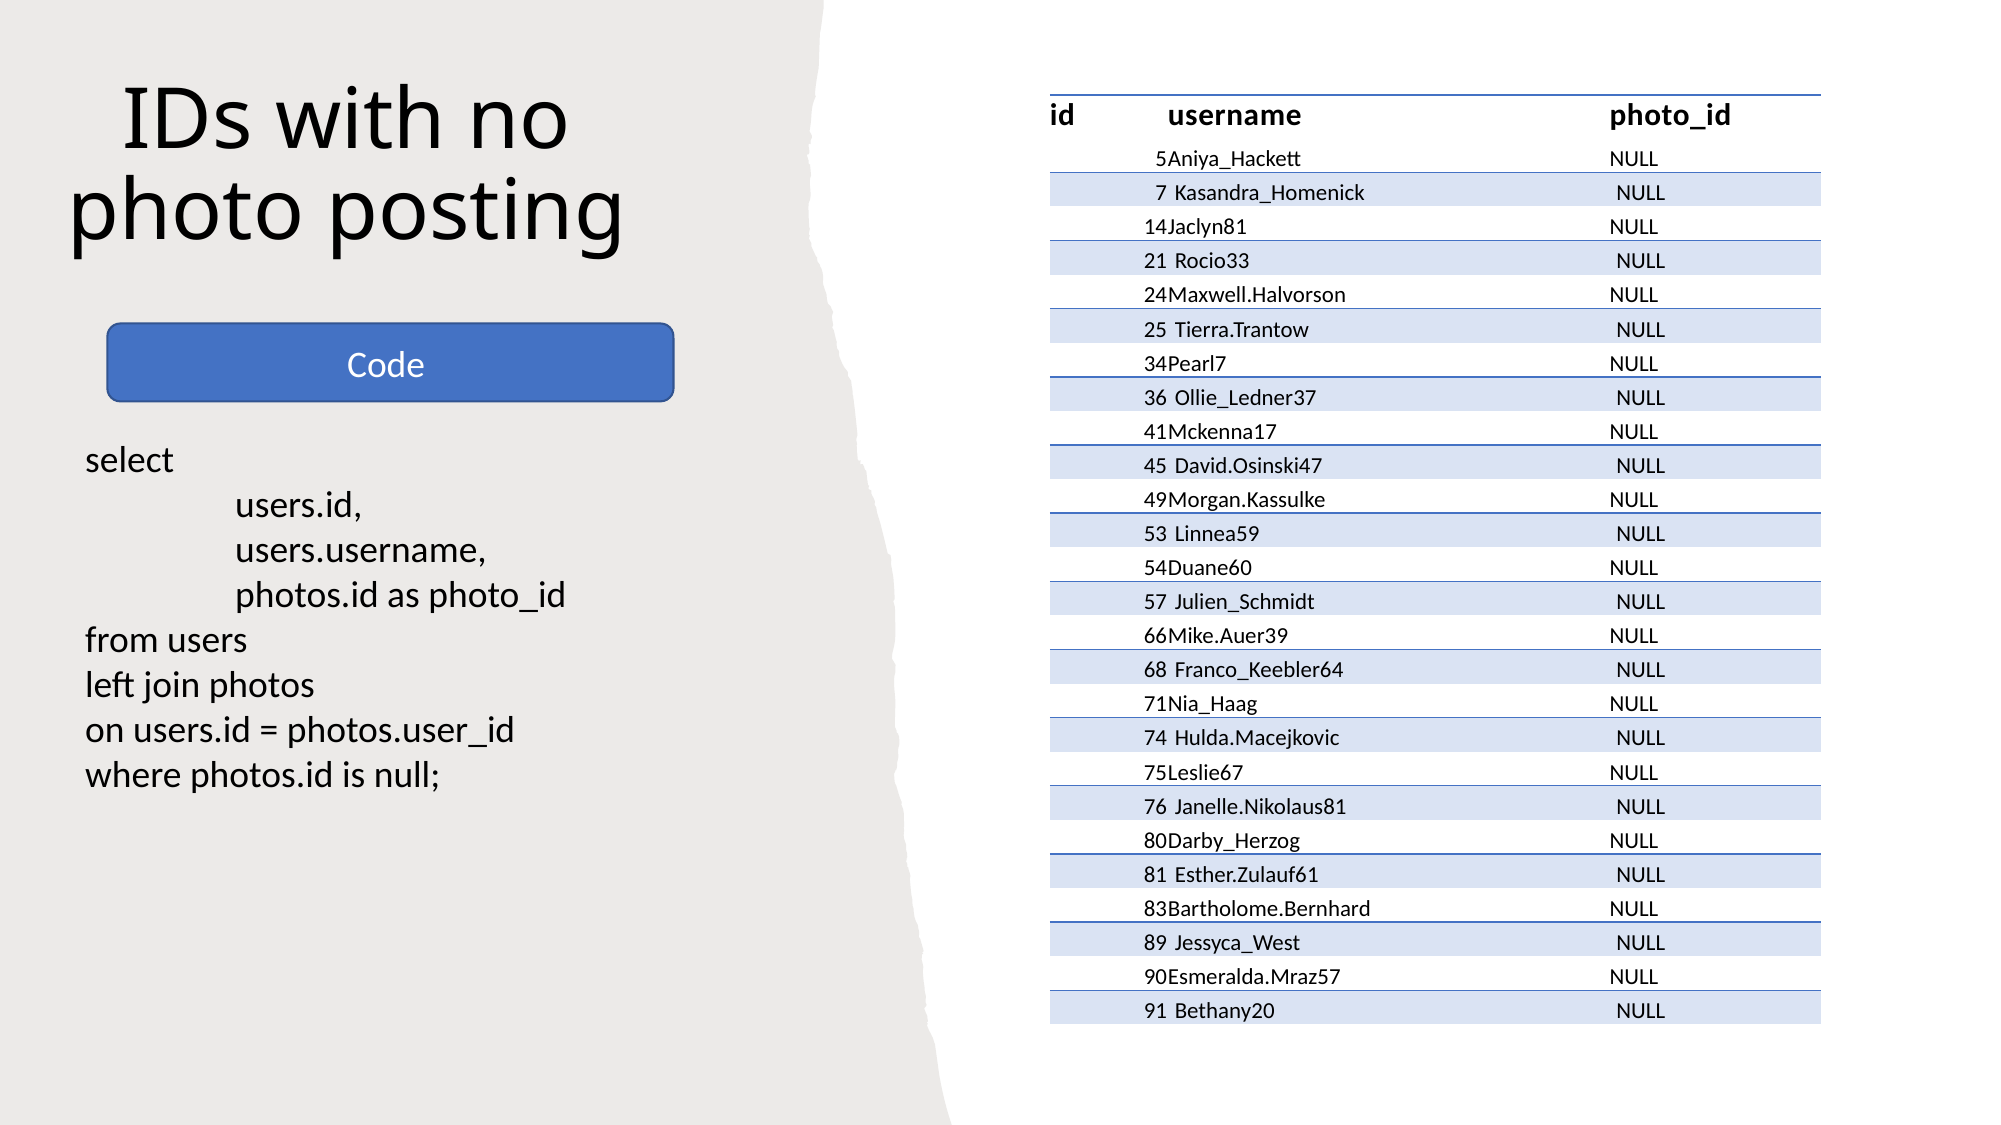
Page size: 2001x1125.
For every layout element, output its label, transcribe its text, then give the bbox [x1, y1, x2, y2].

table_cell Duane60 [1168, 547, 1609, 581]
table_cell Janelle.Nikolaus81 [1168, 786, 1609, 820]
table_cell Pearl7 [1168, 343, 1609, 376]
table_cell 91 [1050, 991, 1168, 1024]
table_cell NULL [1609, 820, 1821, 853]
table_cell NULL [1609, 855, 1821, 888]
table_header id [1050, 96, 1168, 138]
table_cell 41 [1050, 411, 1168, 444]
table_cell NULL [1609, 684, 1821, 717]
table_cell NULL [1609, 411, 1821, 444]
table_cell Jaclyn81 [1168, 206, 1609, 240]
table_cell 14 [1050, 206, 1168, 240]
table_cell Franco_Keebler64 [1168, 650, 1609, 684]
table_cell NULL [1609, 479, 1821, 512]
table_cell 74 [1050, 718, 1168, 752]
table_cell 66 [1050, 615, 1168, 649]
table_cell NULL [1609, 309, 1821, 343]
table_cell NULL [1609, 718, 1821, 752]
table_cell Bethany20 [1168, 991, 1609, 1024]
table_cell NULL [1609, 786, 1821, 820]
table_cell NULL [1609, 582, 1821, 615]
table_cell 36 [1050, 378, 1168, 411]
table_cell NULL [1609, 956, 1821, 990]
table_cell 45 [1050, 446, 1168, 479]
table_cell 54 [1050, 547, 1168, 581]
table_cell NULL [1609, 923, 1821, 956]
table_cell NULL [1609, 615, 1821, 649]
table_cell 80 [1050, 820, 1168, 853]
table_cell 21 [1050, 241, 1168, 275]
table_cell Linnea59 [1168, 514, 1609, 547]
table_cell 7 [1050, 173, 1168, 206]
table_cell David.Osinski47 [1168, 446, 1609, 479]
table_header photo_id [1609, 96, 1821, 138]
table_cell 81 [1050, 855, 1168, 888]
table_cell Mckenna17 [1168, 411, 1609, 444]
title IDs with no photo posting [50, 42, 644, 265]
table_cell Mike.Auer39 [1168, 615, 1609, 649]
table_cell Aniya_Hackett [1168, 138, 1609, 172]
table_cell NULL [1609, 343, 1821, 376]
table_cell Esmeralda.Mraz57 [1168, 956, 1609, 990]
table_cell 5 [1050, 138, 1168, 172]
table_cell Tierra.Trantow [1168, 309, 1609, 343]
table_cell NULL [1609, 446, 1821, 479]
table_cell 89 [1050, 923, 1168, 956]
table_cell Ollie_Ledner37 [1168, 378, 1609, 411]
table_cell NULL [1609, 275, 1821, 308]
table_cell 68 [1050, 650, 1168, 684]
text_box Code [106, 322, 675, 403]
table_cell 24 [1050, 275, 1168, 308]
table_cell NULL [1609, 138, 1821, 172]
table_cell 83 [1050, 888, 1168, 921]
table_cell NULL [1609, 206, 1821, 240]
table_cell Jessyca_West [1168, 923, 1609, 956]
table_cell NULL [1609, 378, 1821, 411]
table_cell 90 [1050, 956, 1168, 990]
table_cell 25 [1050, 309, 1168, 343]
table_cell Esther.Zulauf61 [1168, 855, 1609, 888]
table_cell 57 [1050, 582, 1168, 615]
table_cell Kasandra_Homenick [1168, 173, 1609, 206]
table_cell NULL [1609, 650, 1821, 684]
table_cell Maxwell.Halvorson [1168, 275, 1609, 308]
table_cell 71 [1050, 684, 1168, 717]
table_cell Nia_Haag [1168, 684, 1609, 717]
table_cell NULL [1609, 514, 1821, 547]
table_header username [1168, 96, 1609, 138]
table_cell NULL [1609, 173, 1821, 206]
table_cell Morgan.Kassulke [1168, 479, 1609, 512]
text_box [809, 0, 2000, 1125]
table_cell NULL [1609, 991, 1821, 1024]
table_cell Leslie67 [1168, 752, 1609, 785]
table_cell 53 [1050, 514, 1168, 547]
table_cell NULL [1609, 241, 1821, 275]
table_cell NULL [1609, 752, 1821, 785]
table_cell Bartholome.Bernhard [1168, 888, 1609, 921]
text_box select users.id, users.username, photos.id as photo_id from users left join photos on users.id = photos.user_id where photos.id is null; [70, 427, 843, 803]
table_cell NULL [1609, 547, 1821, 581]
table_cell 76 [1050, 786, 1168, 820]
table_cell Hulda.Macejkovic [1168, 718, 1609, 752]
table_cell NULL [1609, 888, 1821, 921]
text_box [0, 0, 953, 1125]
table_cell 75 [1050, 752, 1168, 785]
table_cell Julien_Schmidt [1168, 582, 1609, 615]
table_cell 34 [1050, 343, 1168, 376]
table_cell 49 [1050, 479, 1168, 512]
table_cell Rocio33 [1168, 241, 1609, 275]
table_cell Darby_Herzog [1168, 820, 1609, 853]
